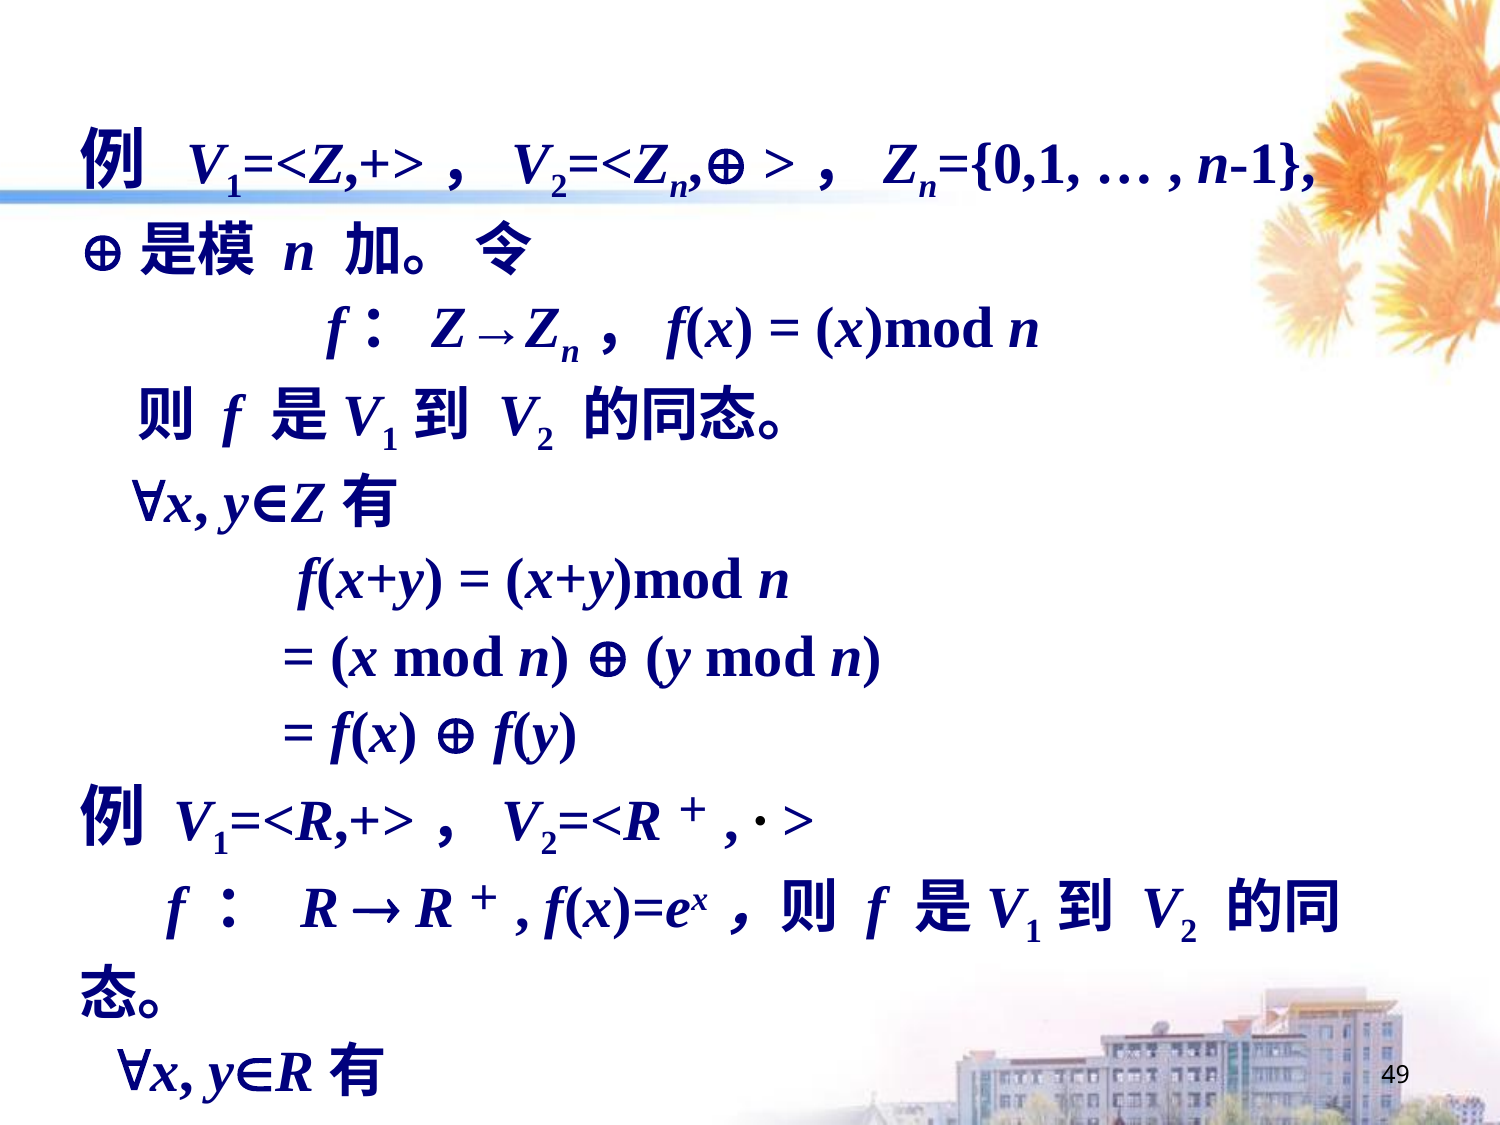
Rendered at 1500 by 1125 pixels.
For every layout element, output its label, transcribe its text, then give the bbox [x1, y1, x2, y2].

picture [0, 0, 1500, 1125]
slide_number 49 [1388, 1024, 1426, 1101]
text_box 例 V1=<Z,+>，V2=<Zn, >，Zn={0,1, … , n-1}, 是模 n 加。 令 f：Z→Zn，f(x) = (x)mod n 则 f 是V1到 V2 的同态。 x, y∈Z有 f(x+y) = (x+y)mod n = (x mod n)  (y mod n) = f(x)  f(y) 例 V1=<R,+>，V2=<R＋, ∙ > f ： R  R＋, f(x)=ex，则 f 是V1到 V2 的同态。 x, yR有 f(x+y) = ex+y = exey = f(x)  f(y) [64, 100, 1388, 1125]
